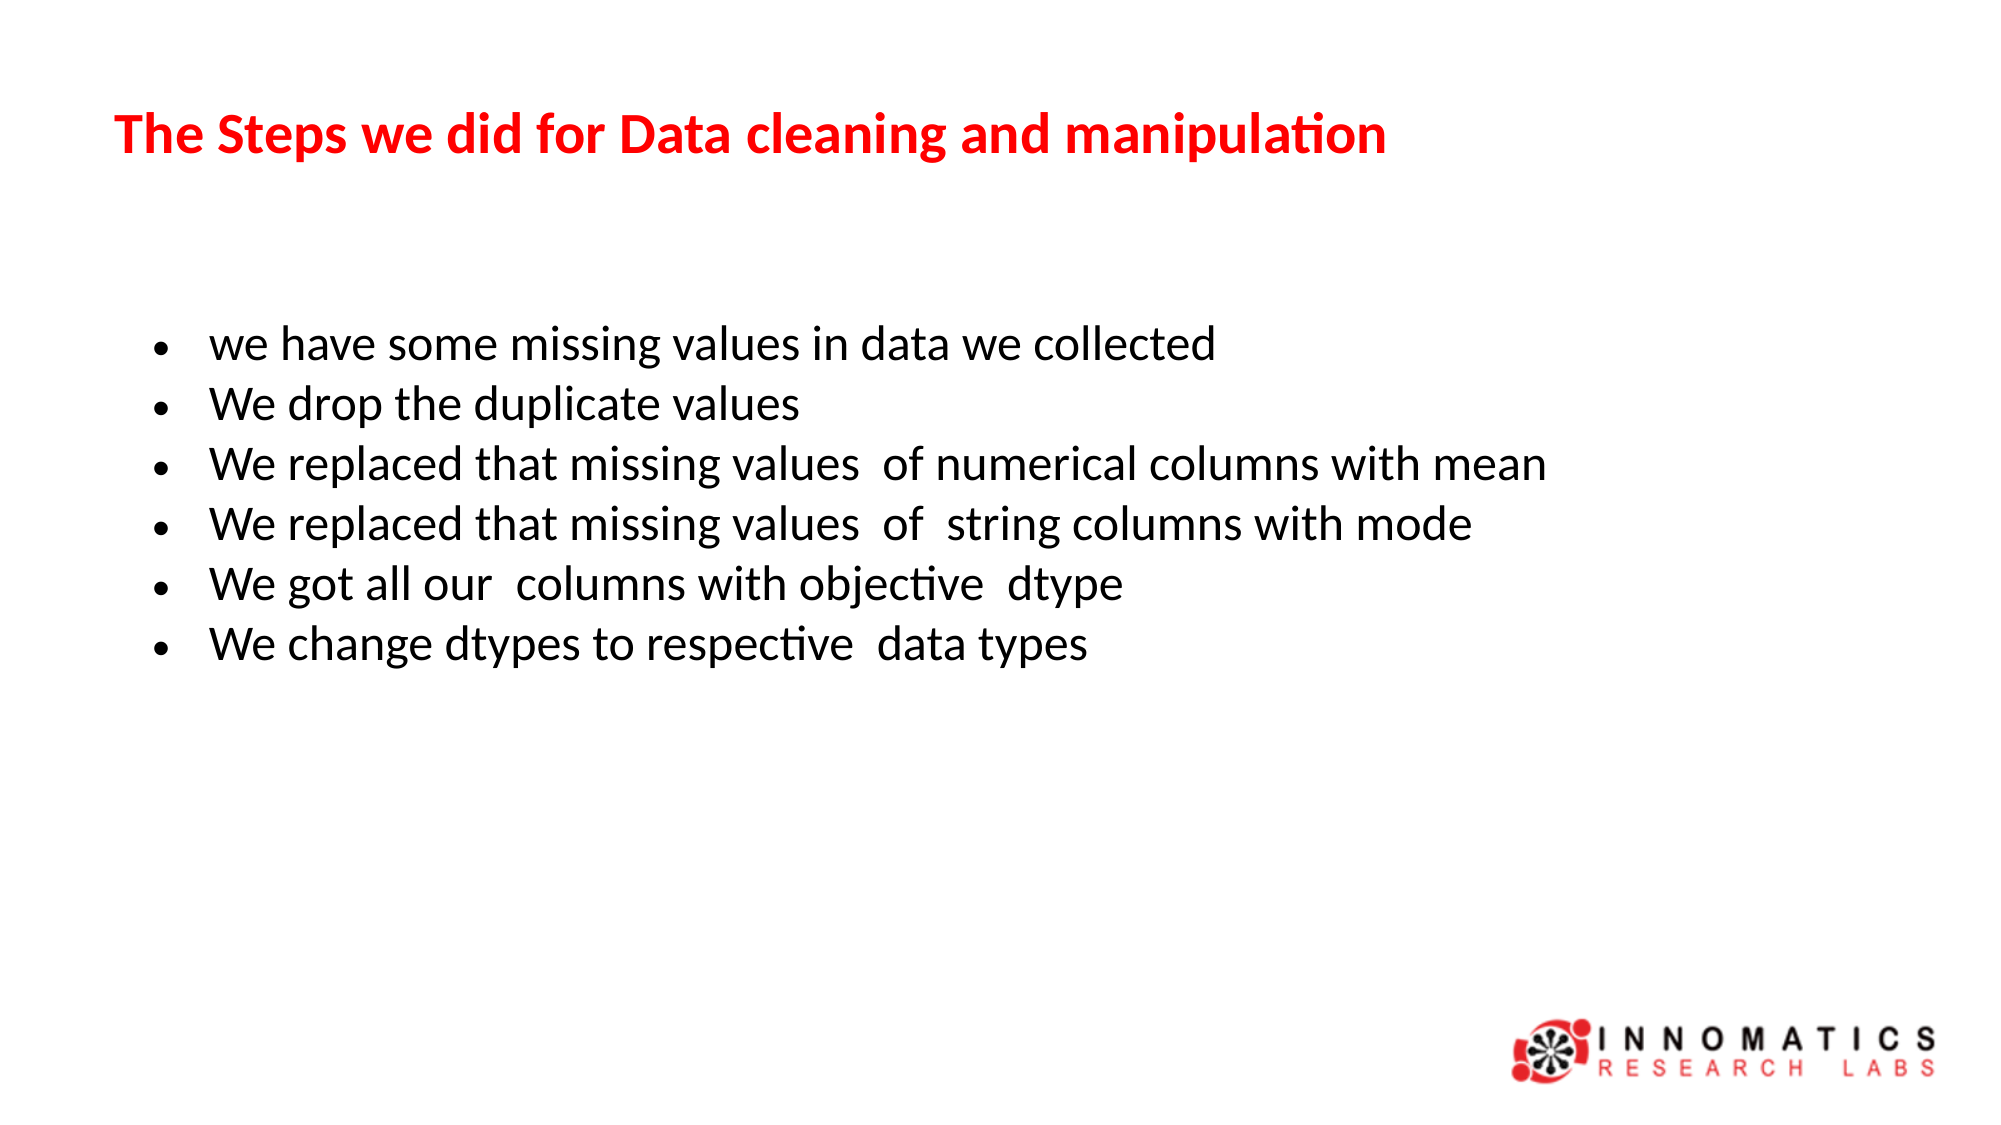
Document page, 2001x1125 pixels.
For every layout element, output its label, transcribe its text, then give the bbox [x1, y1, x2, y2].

picture [1500, 1003, 1947, 1102]
title The Steps we did for Data cleaning and manipulation [99, 45, 1900, 233]
list we have some missing values in data we collected We drop the duplicate values We replaced that missing values of numerical columns with mean We replaced that missing values of string columns with mode We got all our columns with objective dtype We change dtypes to respective data types [137, 315, 1863, 1030]
